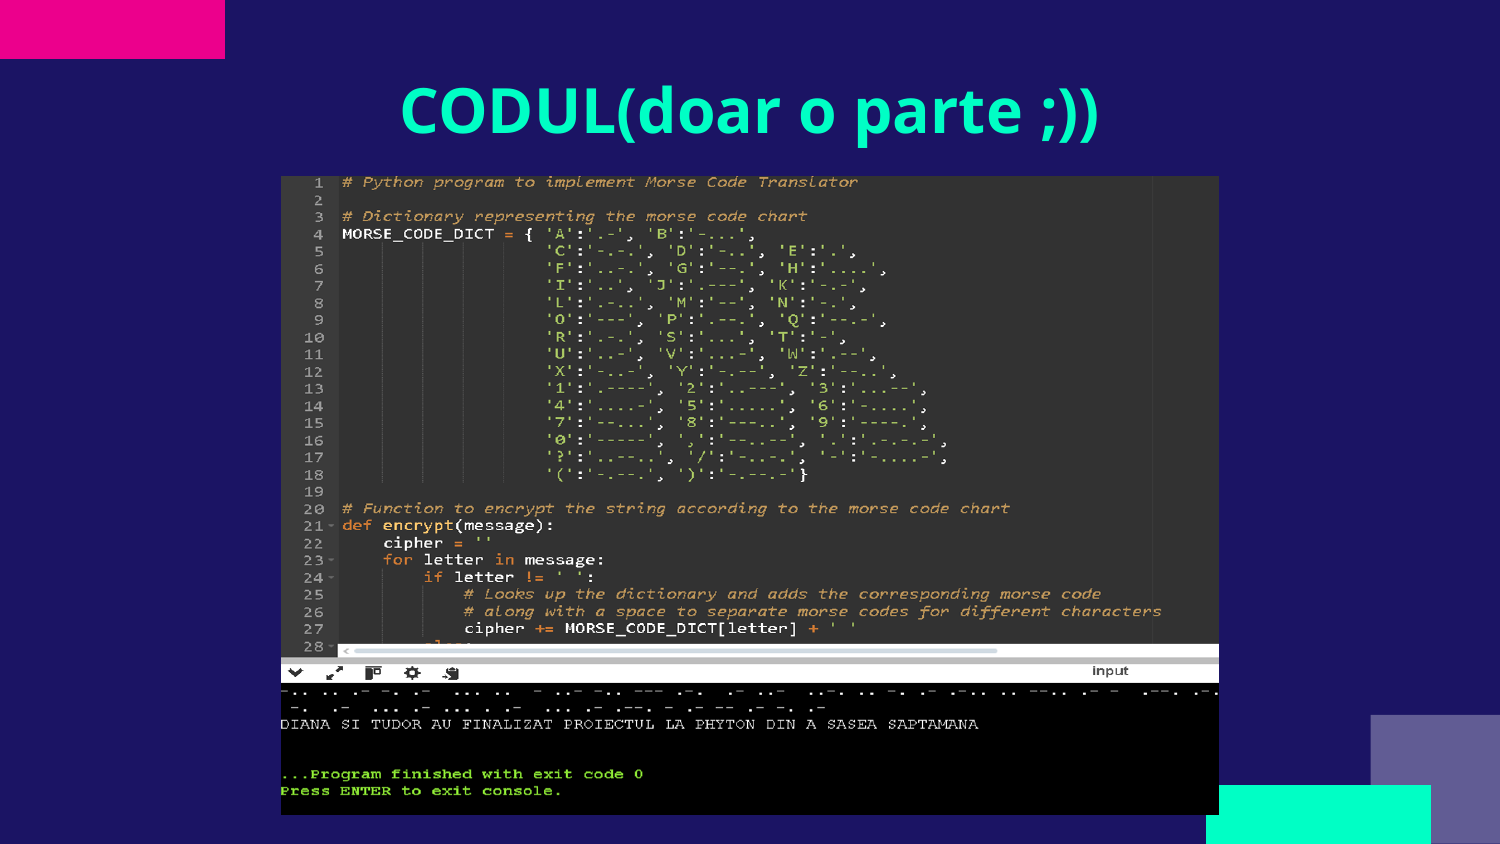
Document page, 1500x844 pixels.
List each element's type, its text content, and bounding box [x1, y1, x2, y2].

title CODUL(doar o parte ;)) [209, 56, 1291, 166]
picture [280, 175, 1220, 815]
